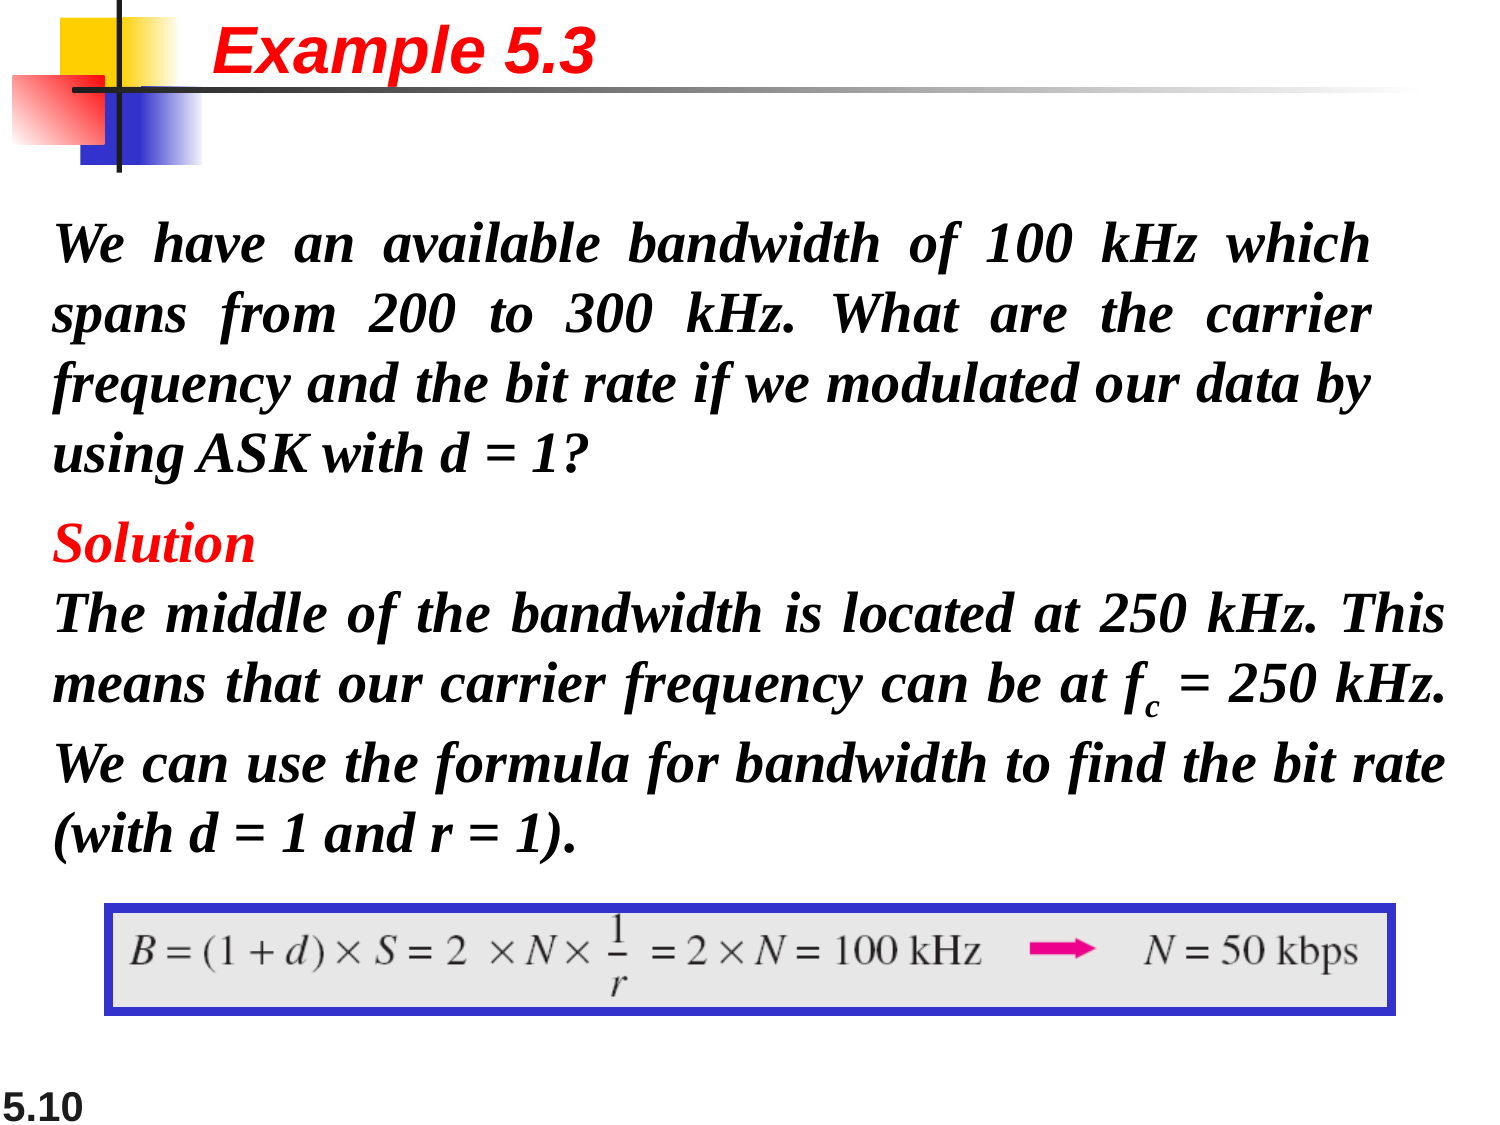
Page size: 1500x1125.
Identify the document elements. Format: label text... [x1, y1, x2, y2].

text_box Example 5.3 [197, 0, 613, 95]
text_box [60, 17, 116, 86]
text_box [141, 93, 202, 165]
picture [112, 912, 1387, 1008]
text_box [116, 0, 122, 87]
text_box [122, 93, 141, 165]
text_box [72, 87, 197, 93]
text_box [12, 75, 105, 145]
text_box [122, 17, 177, 86]
text_box [80, 93, 116, 165]
text_box [613, 87, 1423, 93]
text_box Solution The middle of the bandwidth is located at 250 kHz. This means that our carrier frequency can be at fc = 250 kHz. We can use the formula for bandwidth to find the bit rate (with d = 1 and r = 1). [37, 497, 1463, 872]
slide_number 5.10 [0, 1062, 300, 1125]
text_box We have an available bandwidth of 100 kHz which spans from 200 to 300 kHz. What are the carrier frequency and the bit rate if we modulated our data by using ASK with d = 1? [37, 197, 1388, 492]
text_box [116, 93, 122, 173]
